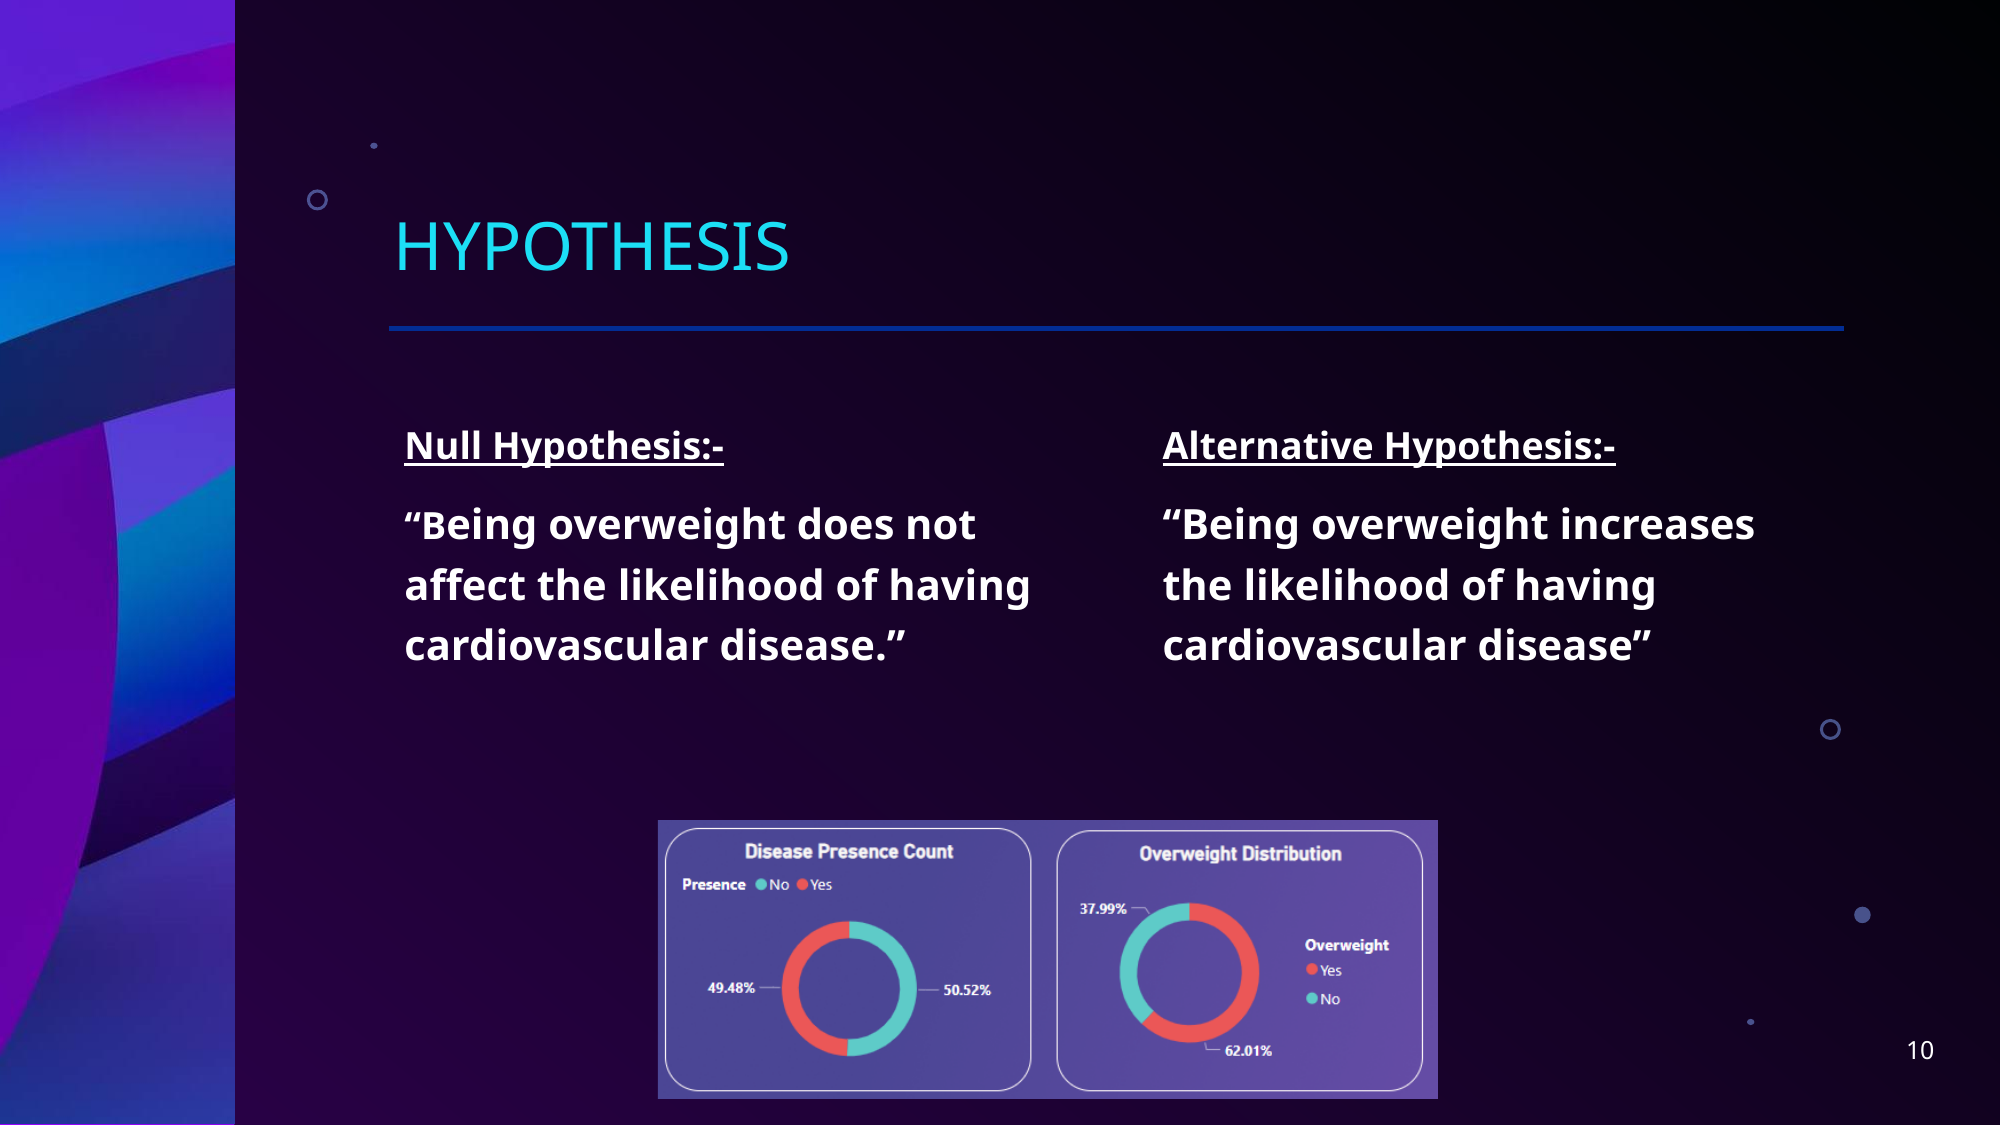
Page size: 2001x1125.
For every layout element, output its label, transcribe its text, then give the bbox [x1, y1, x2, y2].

picture [0, 0, 235, 1124]
slide_number 10 [1499, 1021, 1950, 1082]
picture [657, 820, 1438, 1099]
list Alternative Hypothesis:- “Being overweight increases the likelihood of having cardiovascular disease” [1147, 405, 1841, 686]
title hypothesis [393, 26, 1845, 292]
